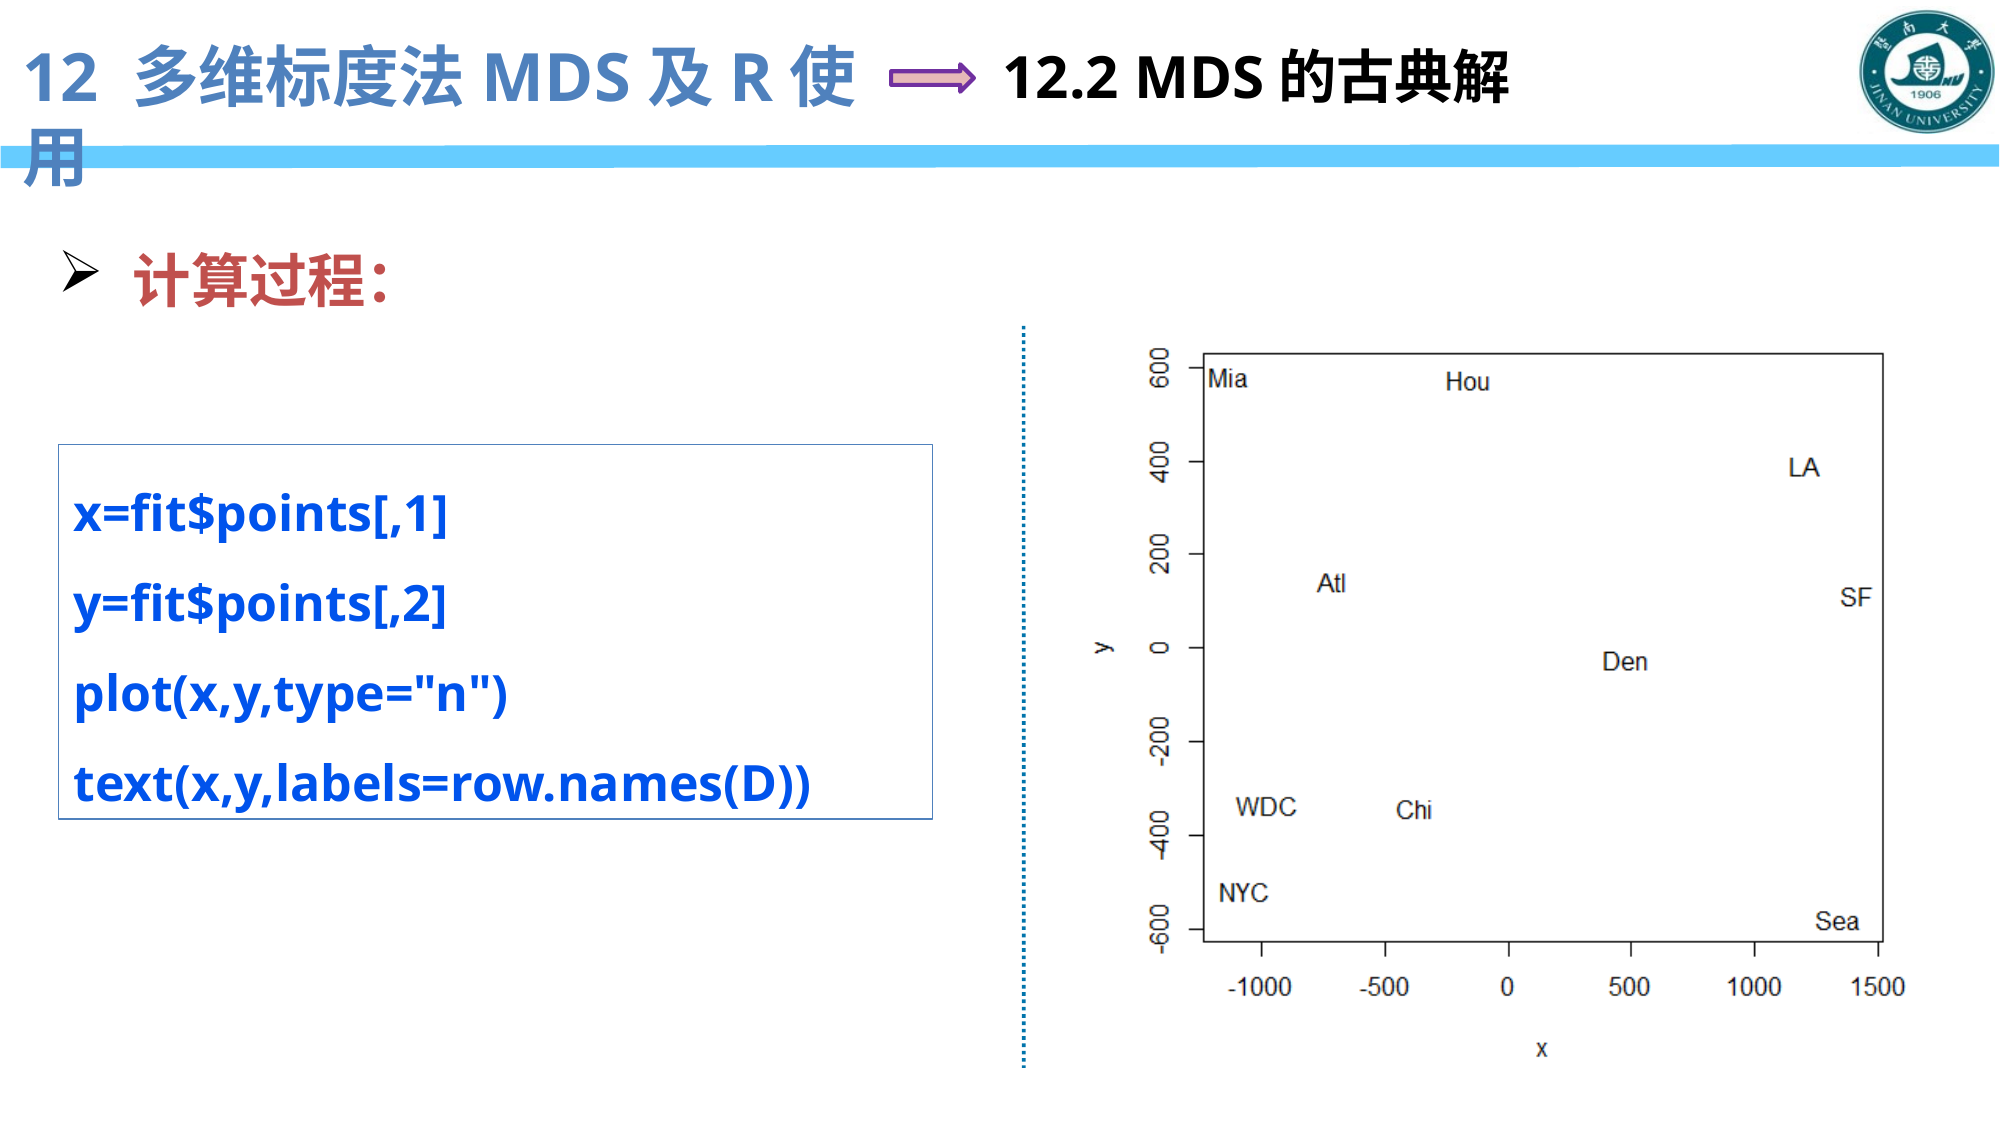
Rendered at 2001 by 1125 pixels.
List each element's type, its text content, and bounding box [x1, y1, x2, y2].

picture [1089, 311, 1931, 1068]
picture [1856, 6, 1996, 134]
text_box 计算过程： [43, 201, 1162, 322]
text_box 12 多维标度法MDS及R使用 [7, 27, 922, 203]
text_box x=fit$points[,1] y=fit$points[,2] plot(x,y,type="n") text(x,y,labels=row.names(D)) [58, 444, 933, 820]
text_box 12.2 MDS的古典解 [987, 33, 1699, 118]
text_box [889, 62, 976, 94]
